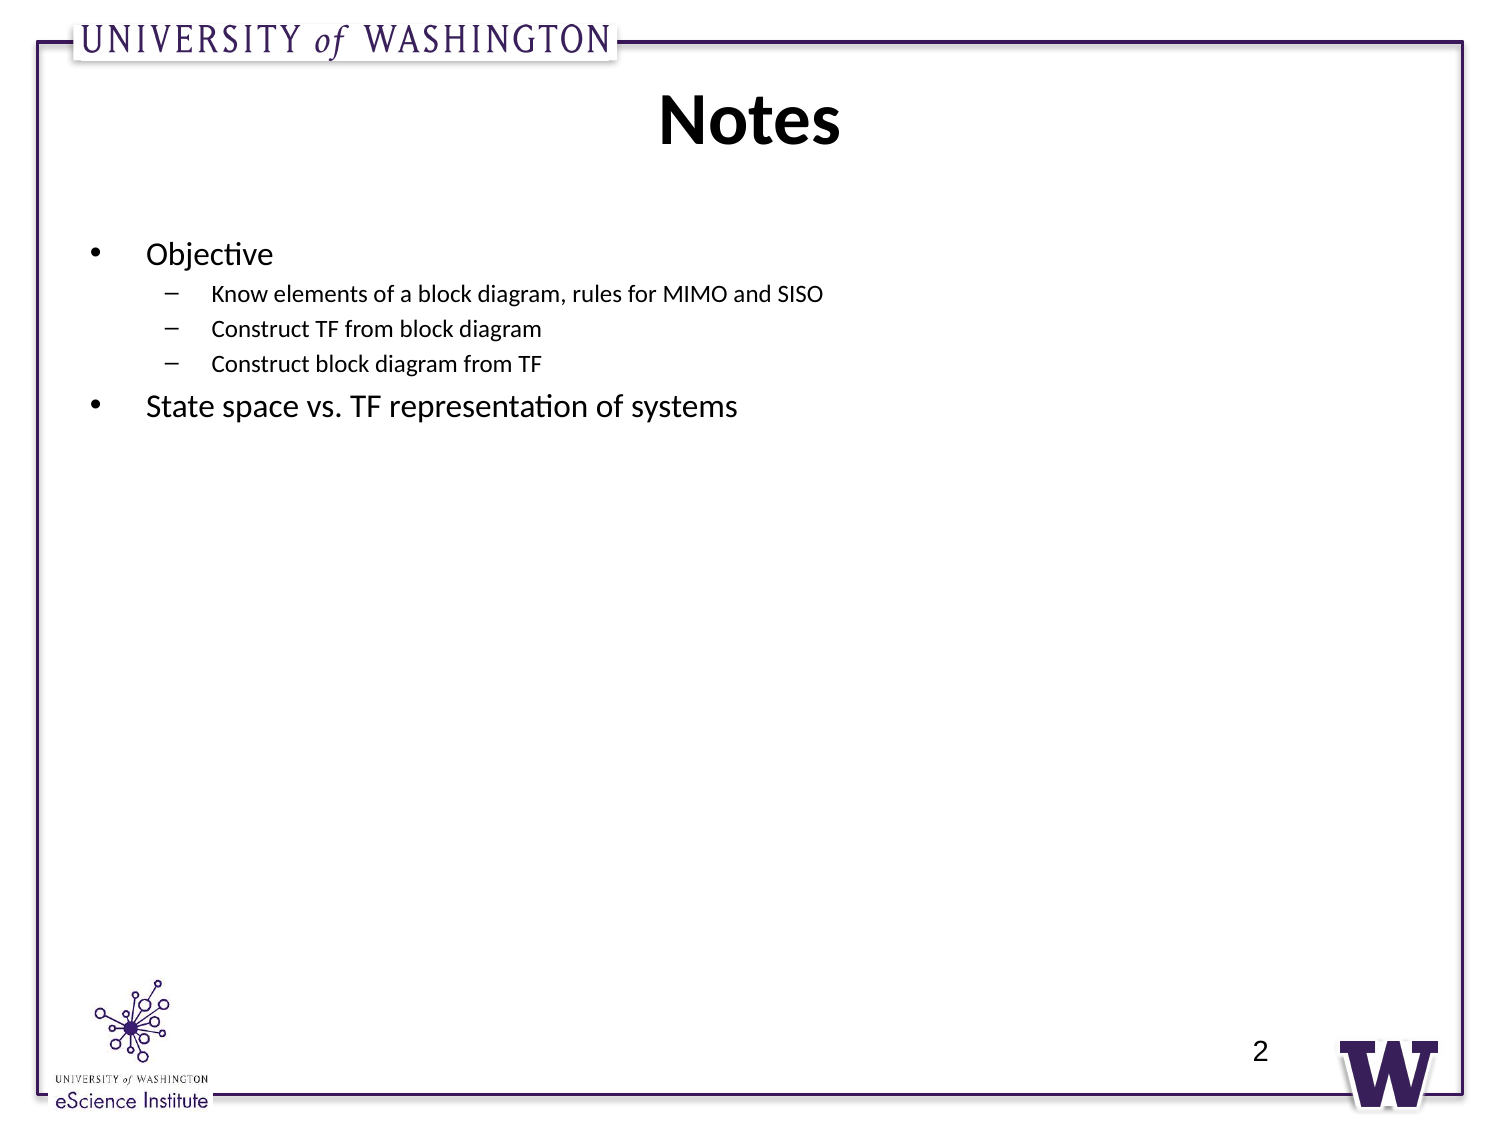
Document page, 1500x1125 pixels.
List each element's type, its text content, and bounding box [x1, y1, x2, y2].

list Objective Know elements of a block diagram, rules for MIMO and SISO Construct TF from block diagram Construct block diagram from TF State space vs. TF representation of systems [75, 224, 1425, 975]
picture [1340, 1041, 1438, 1107]
picture [81, 24, 609, 61]
title Notes [75, 62, 1425, 200]
slide_number 2 [1237, 1025, 1325, 1085]
picture [48, 978, 213, 1113]
